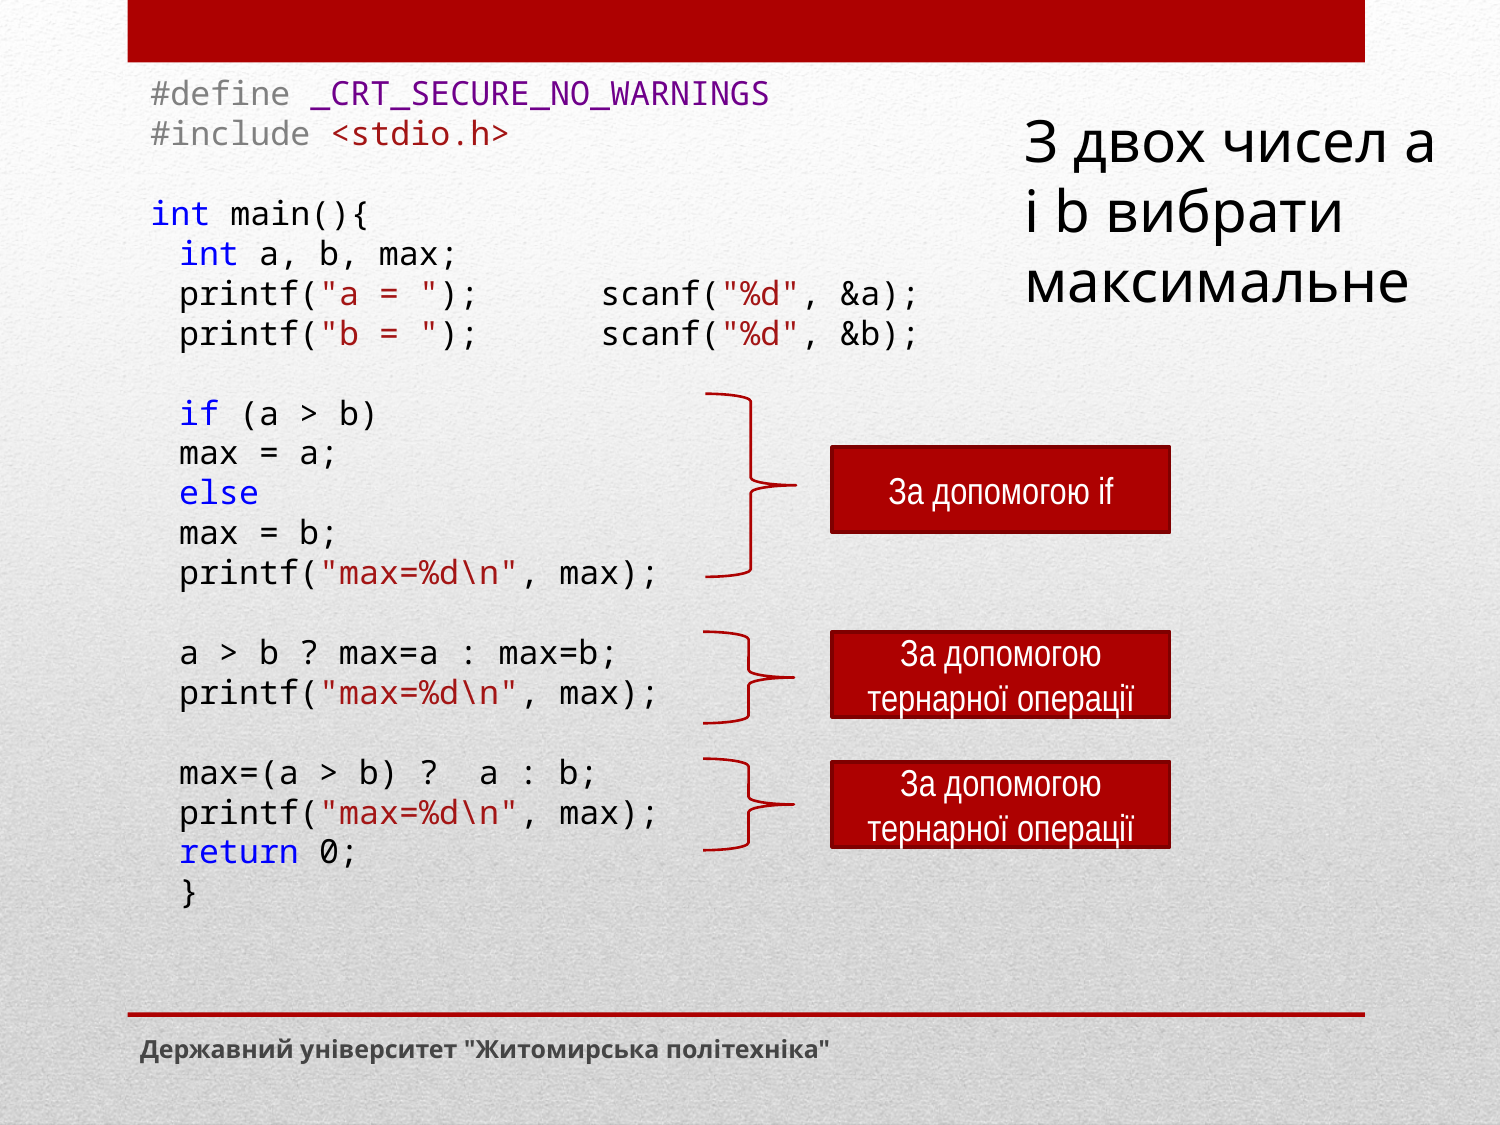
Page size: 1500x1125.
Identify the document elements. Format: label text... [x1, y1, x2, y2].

text_box [703, 630, 796, 725]
text_box З двох чисел a i b вибрати максимальне [1009, 96, 1476, 322]
text_box За допомогою тернарної операції [830, 760, 1171, 849]
text_box [703, 757, 796, 852]
text_box За допомогою тернарної операції [830, 630, 1171, 719]
text_box [705, 392, 798, 579]
text_box #define _CRT_SECURE_NO_WARNINGS #include <stdio.h> int main(){ int a, b, max; printf("a = "); scanf("%d", &a); printf("b = "); scanf("%d", &b); if (a > b) max = a; else max = b; printf("max=%d\n", max); a > b ? max=a : max=b; printf("max=%d\n", max); max=(a > b) ? a : b; printf("max=%d\n", max); return 0; } [135, 64, 1355, 918]
footer Державний університет "Житомирська політехніка" [125, 1018, 925, 1079]
text_box За допомогою if [830, 445, 1171, 534]
